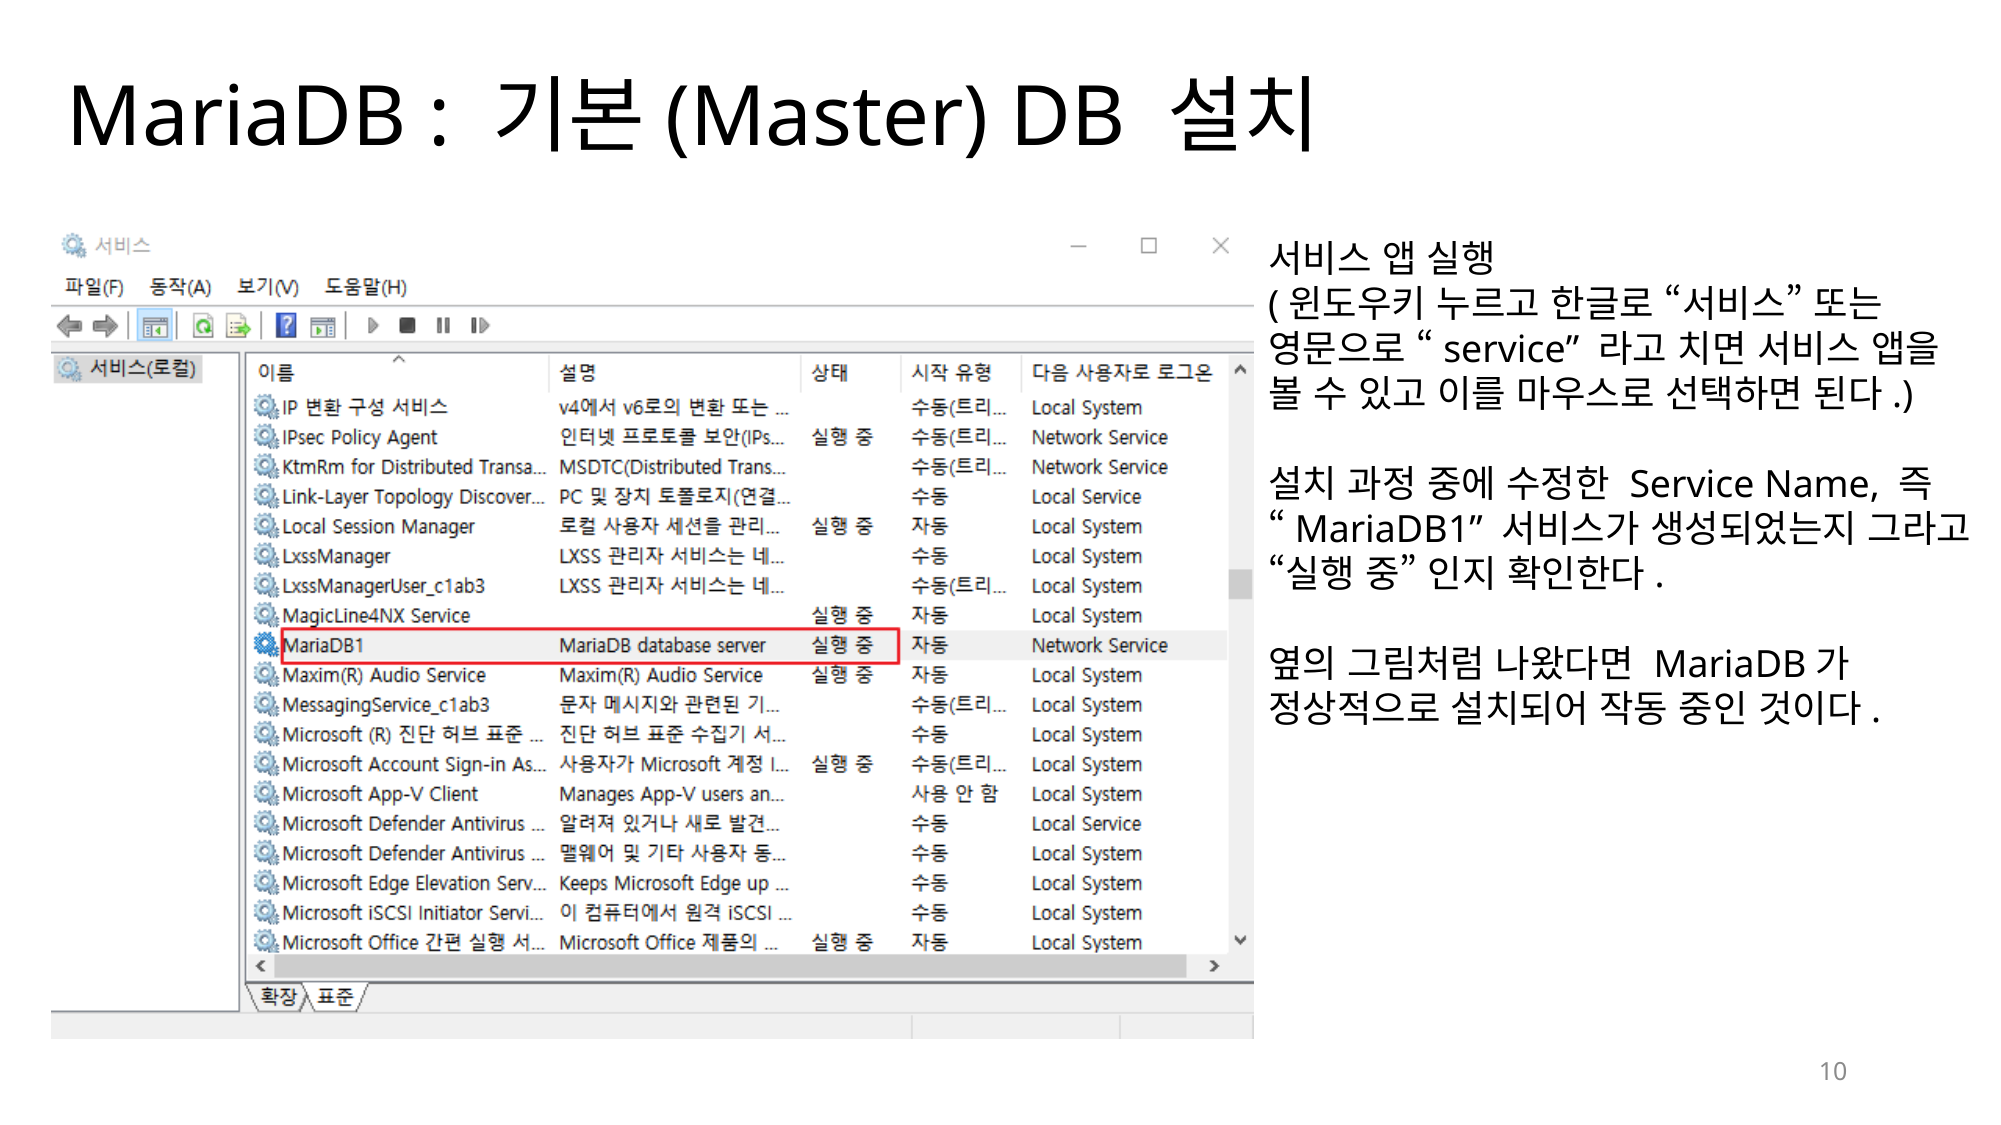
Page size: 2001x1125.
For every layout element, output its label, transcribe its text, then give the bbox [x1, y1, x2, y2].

slide_number 10 [1412, 1042, 1863, 1103]
title MariaDB : 기본(Master) DB 설치 [51, 47, 1910, 190]
picture [51, 227, 1254, 1039]
text_box 서비스 앱 실행 (윈도우키 누르고 한글로 “서비스” 또는 영문으로 “service” 라고 치면 서비스 앱을 볼 수 있고 이를 마우스로 선택하면 된다.) 설치 과정 중에 수정한 Service Name, 즉 “MariaDB1” 서비스가 생성되었는지 그라고 “실행 중” 인지 확인한다. 옆의 그림처럼 나왔다면 MariaDB가 정상적으로 설치되어 작동 중인 것이다. [1254, 227, 2000, 737]
